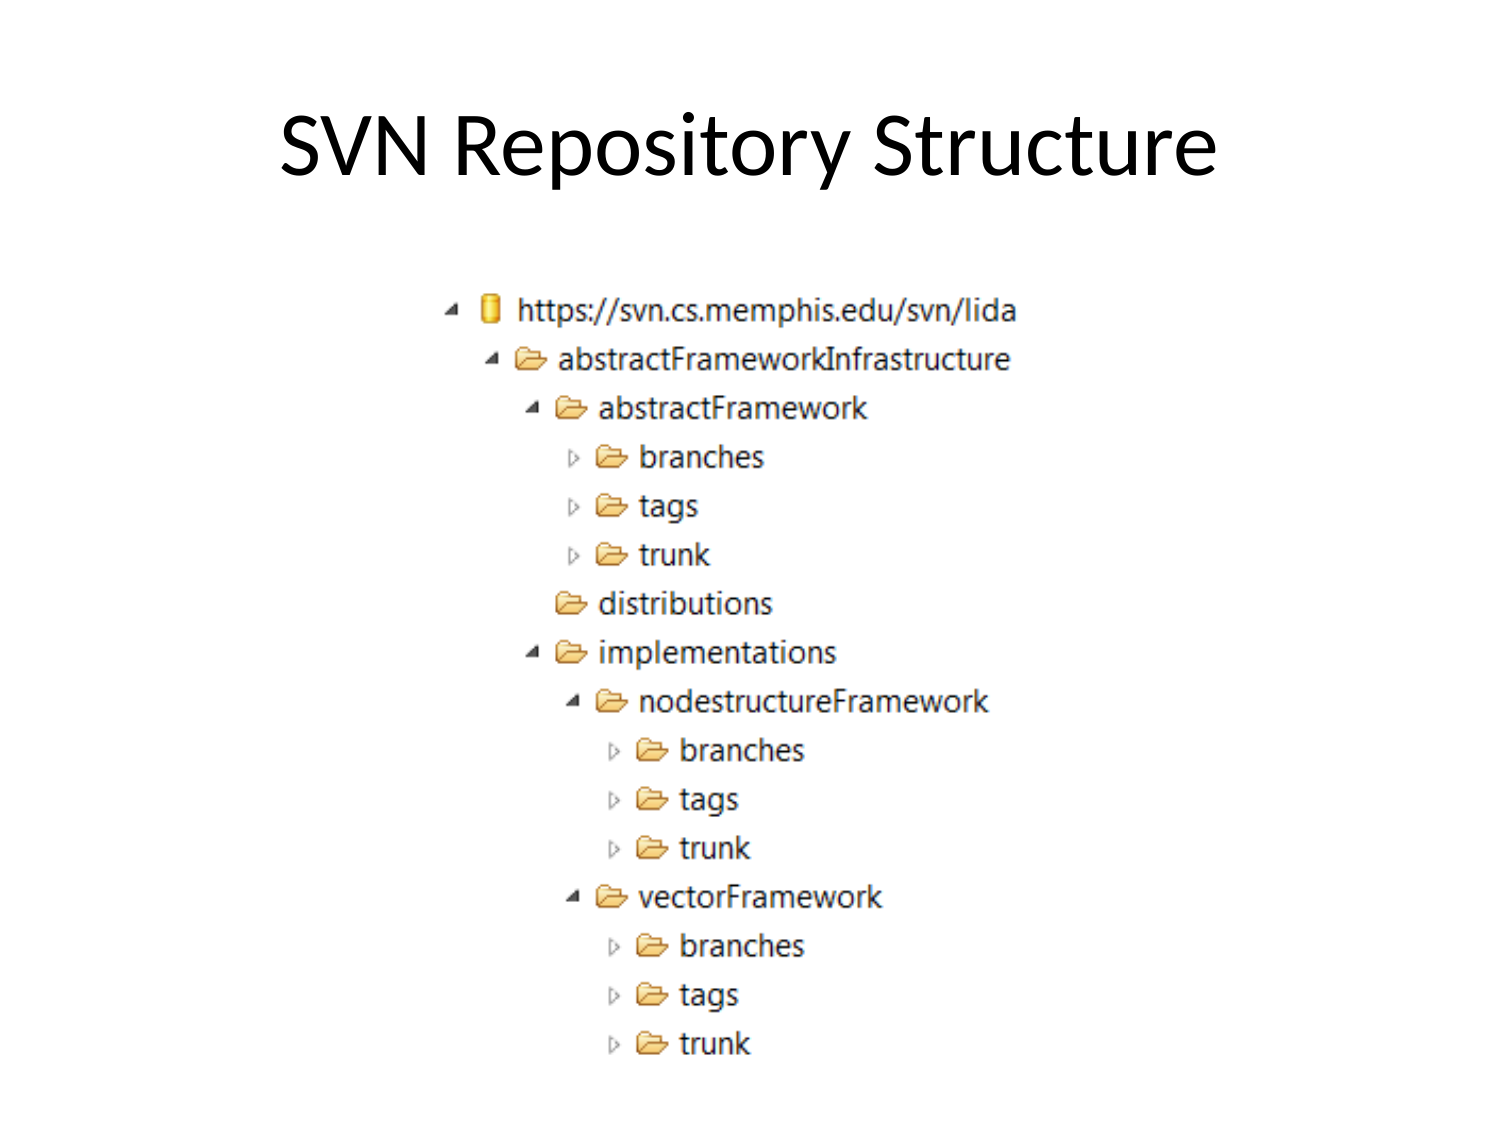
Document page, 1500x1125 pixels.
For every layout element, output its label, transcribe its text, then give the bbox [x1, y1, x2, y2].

title SVN Repository Structure [75, 45, 1425, 233]
picture [437, 292, 1088, 1073]
